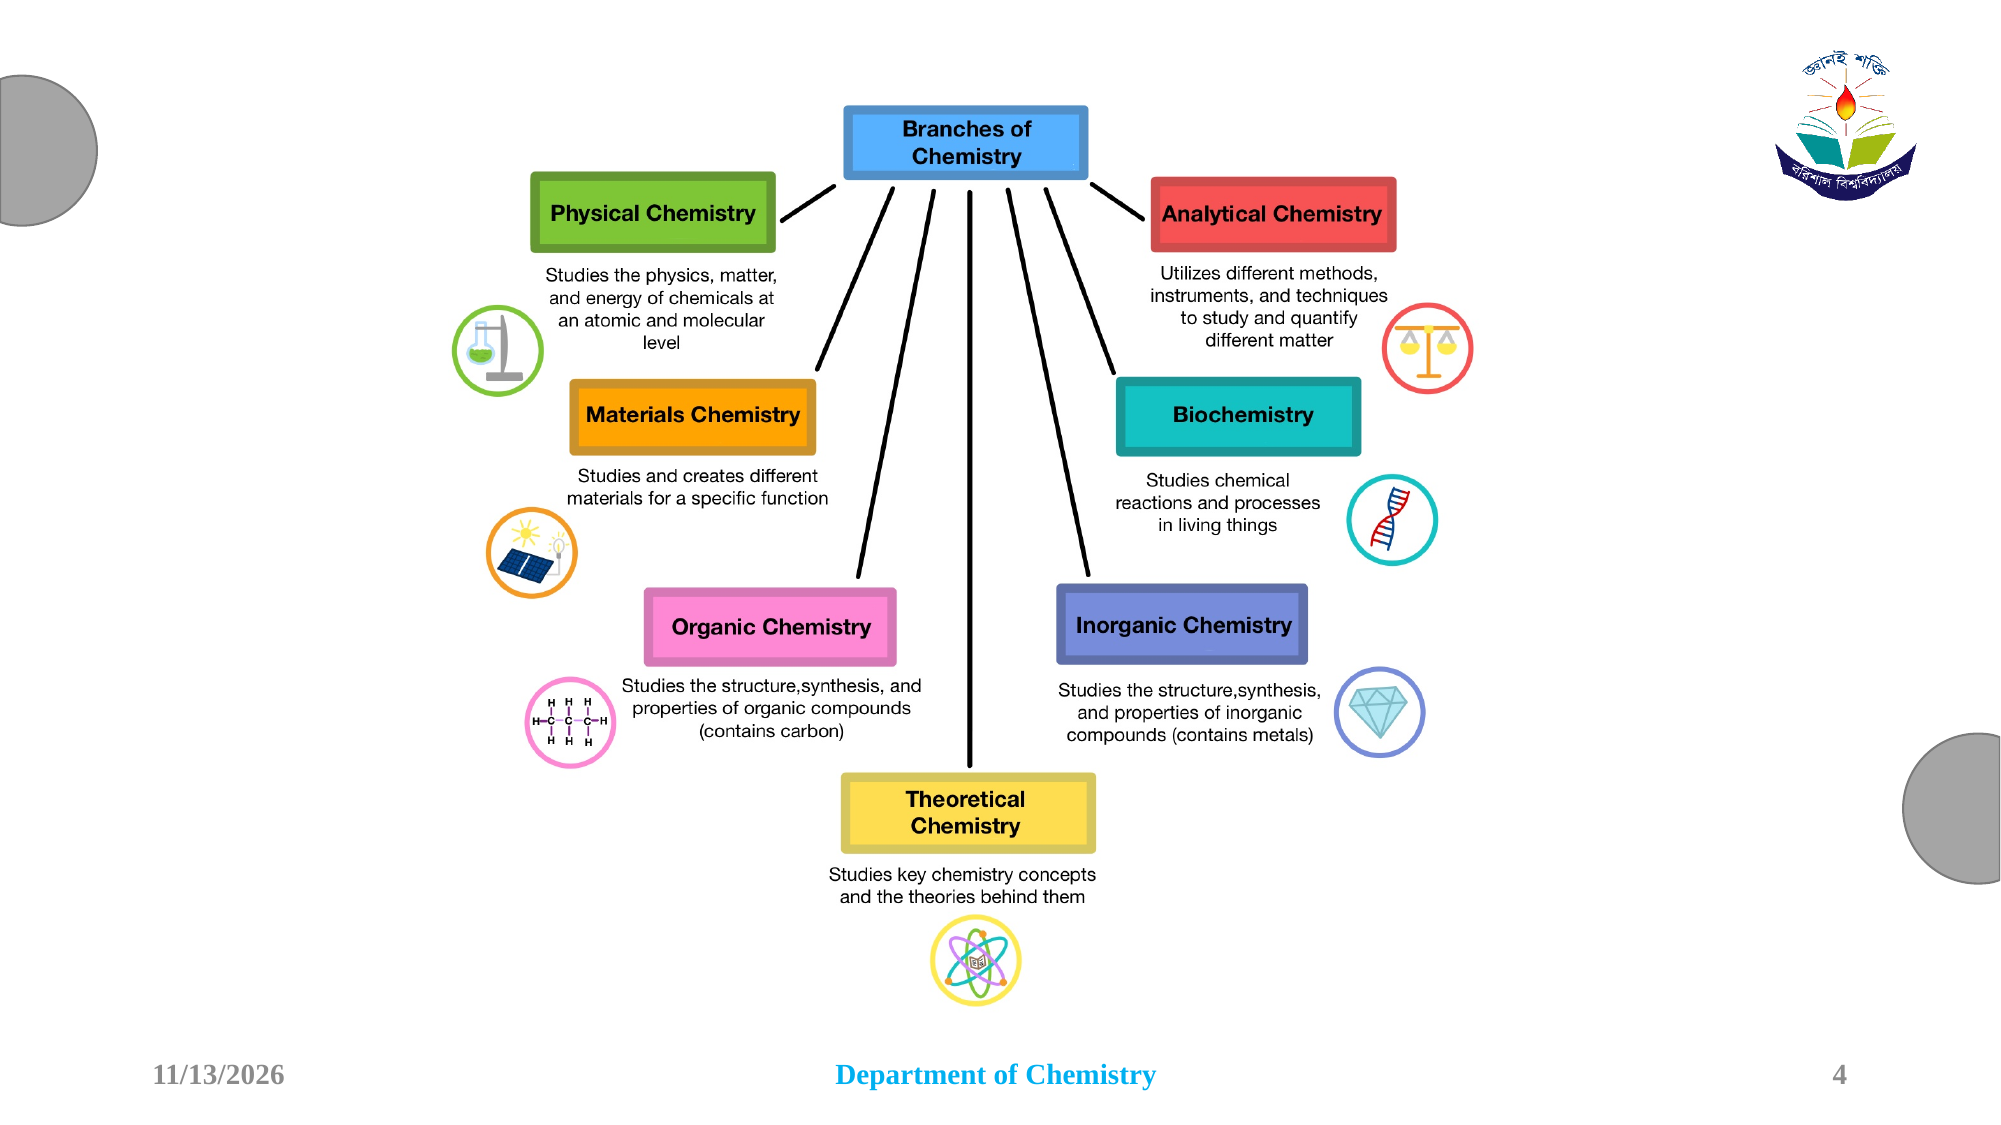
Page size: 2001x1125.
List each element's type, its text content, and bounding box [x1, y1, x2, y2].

picture [448, 84, 1481, 1043]
footer Department of Chemistry [662, 1043, 1338, 1103]
picture [1763, 42, 1928, 207]
slide_number 4 [1412, 1042, 1863, 1103]
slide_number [137, 1042, 588, 1103]
